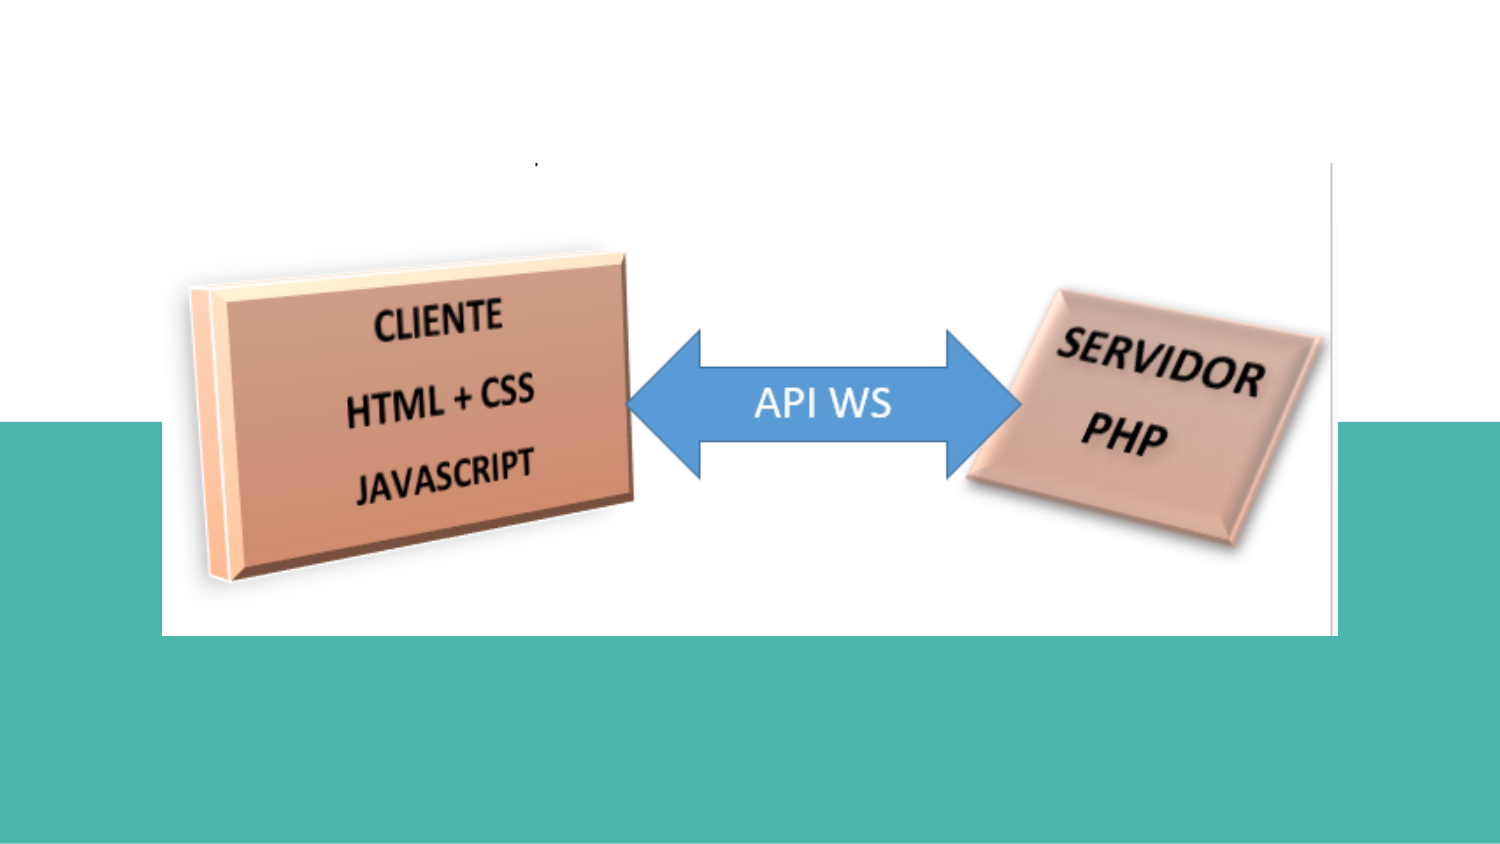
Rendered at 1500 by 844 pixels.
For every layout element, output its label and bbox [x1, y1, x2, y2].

picture [162, 163, 1338, 636]
